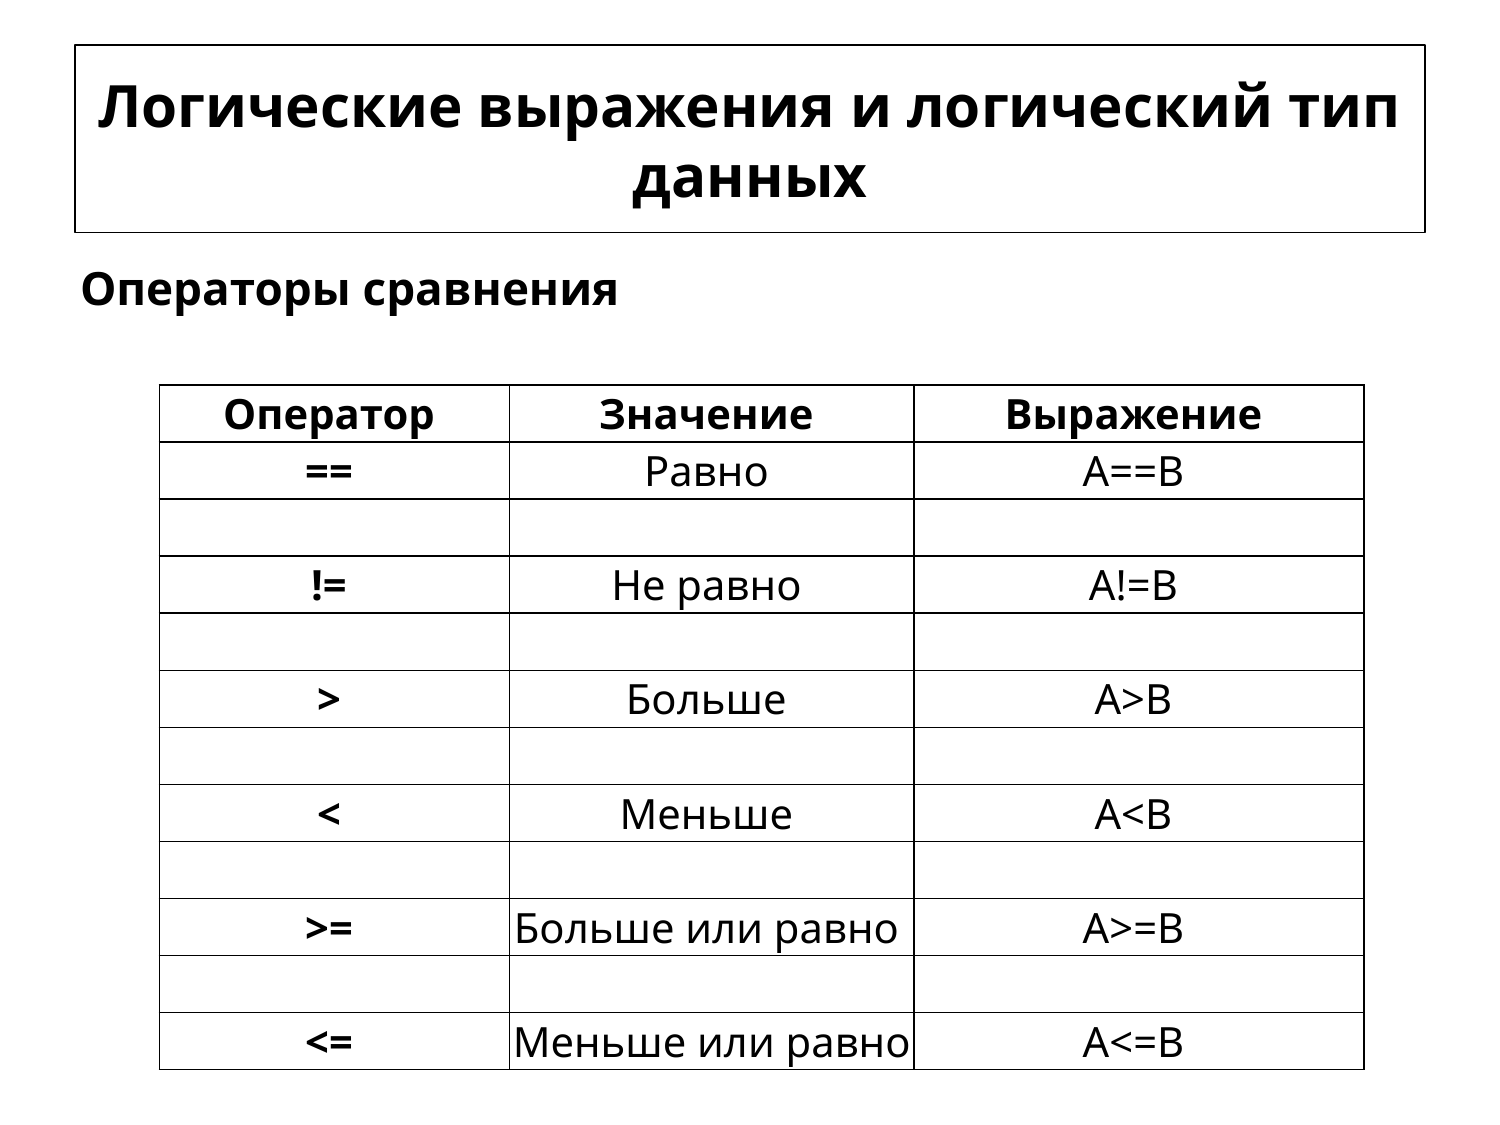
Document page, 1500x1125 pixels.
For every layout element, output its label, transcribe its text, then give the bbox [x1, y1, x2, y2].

table_cell [510, 842, 913, 898]
table_cell [160, 614, 509, 670]
table_cell Меньше [510, 785, 913, 841]
table_cell [510, 956, 913, 1012]
table_cell [160, 500, 509, 555]
table_cell Больше [510, 671, 913, 727]
title Логические выражения и логический тип данных [75, 45, 1425, 233]
table_cell [160, 842, 509, 898]
table_cell [915, 728, 1363, 784]
table_cell Не равно [510, 557, 913, 612]
table_cell [160, 956, 509, 1012]
table_cell A<B [915, 785, 1363, 841]
table_cell < [160, 785, 509, 841]
table_cell [160, 728, 509, 784]
table_cell A>=B [915, 899, 1363, 955]
table_cell А==В [915, 443, 1363, 498]
table_cell А!=B [915, 557, 1363, 612]
table_cell A<=B [915, 1013, 1363, 1069]
table_cell != [160, 557, 509, 612]
table_cell Больше или равно [510, 899, 913, 955]
table_cell [510, 500, 913, 555]
text_box Операторы сравнения [64, 252, 1424, 323]
table_cell == [160, 443, 509, 498]
table_cell >= [160, 899, 509, 955]
table_cell [915, 500, 1363, 555]
table_cell [915, 956, 1363, 1012]
table_cell Равно [510, 443, 913, 498]
table_cell > [160, 671, 509, 727]
table_cell Меньше или равно [510, 1013, 913, 1069]
table_cell [510, 614, 913, 670]
table_header Выражение [915, 386, 1363, 441]
table_cell [915, 842, 1363, 898]
table_cell A>B [915, 671, 1363, 727]
table_cell <= [160, 1013, 509, 1069]
table_cell [915, 614, 1363, 670]
table_cell [510, 728, 913, 784]
table_header Значение [510, 386, 913, 441]
table_header Оператор [160, 386, 509, 441]
